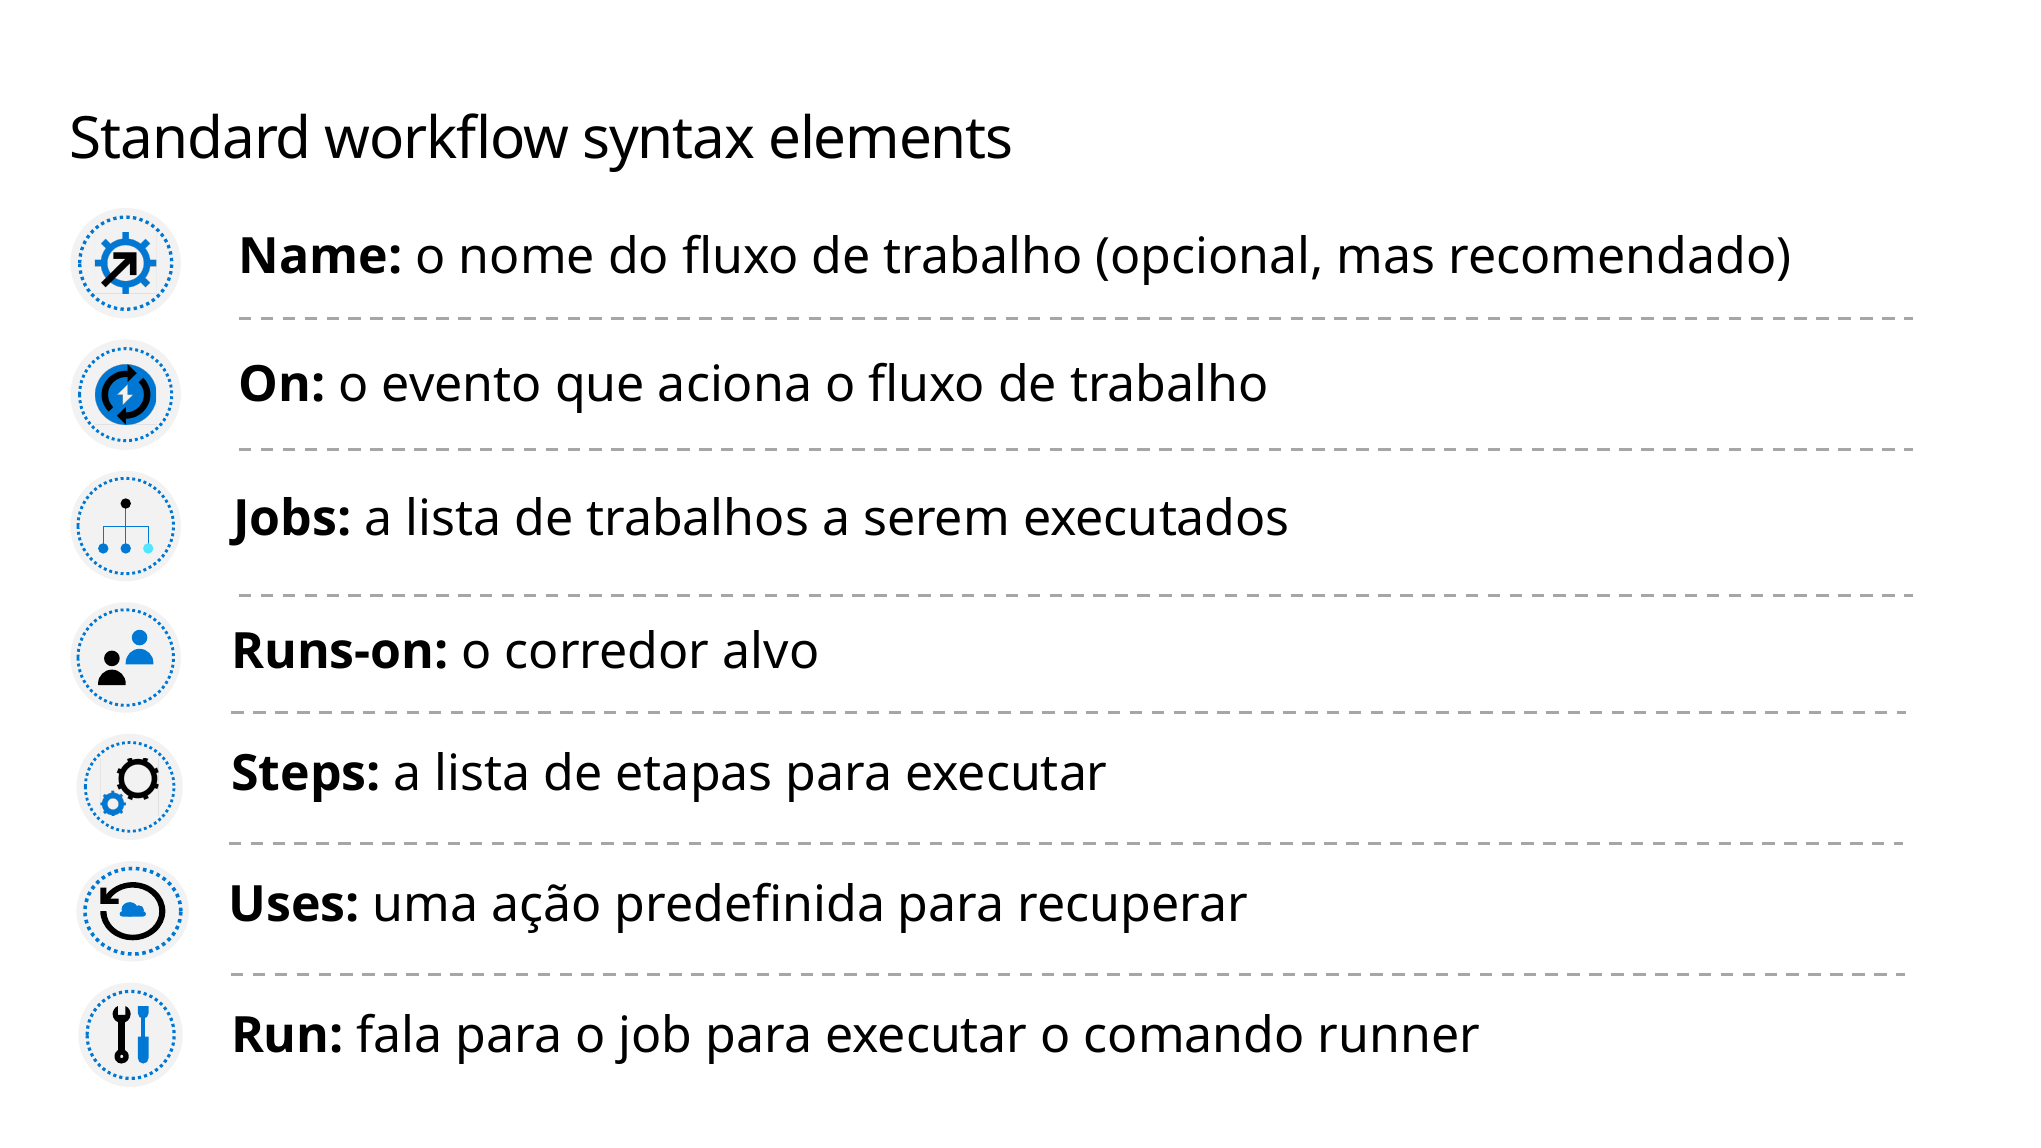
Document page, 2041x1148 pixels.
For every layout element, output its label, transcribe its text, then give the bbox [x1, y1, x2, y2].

text_box Jobs: a lista de trabalhos a serem executados [233, 485, 1908, 546]
picture [70, 470, 182, 582]
text_box Runs-on: o corredor alvo [231, 618, 1906, 679]
picture [77, 982, 183, 1088]
picture [70, 339, 182, 450]
text_box Run: fala para o job para executar o comando runner [230, 1002, 1906, 1063]
text_box Uses: uma ação predefinida para recuperar [228, 871, 1904, 932]
picture [75, 733, 183, 841]
text_box Name: o nome do fluxo de trabalho (opcional, mas recomendado) [238, 223, 1914, 284]
title Standard workflow syntax elements [70, 103, 1969, 172]
picture [70, 207, 182, 319]
picture [76, 860, 190, 962]
text_box On: o evento que aciona o fluxo de trabalho [238, 351, 1914, 412]
picture [70, 601, 182, 713]
text_box Steps: a lista de etapas para executar [231, 740, 1906, 801]
